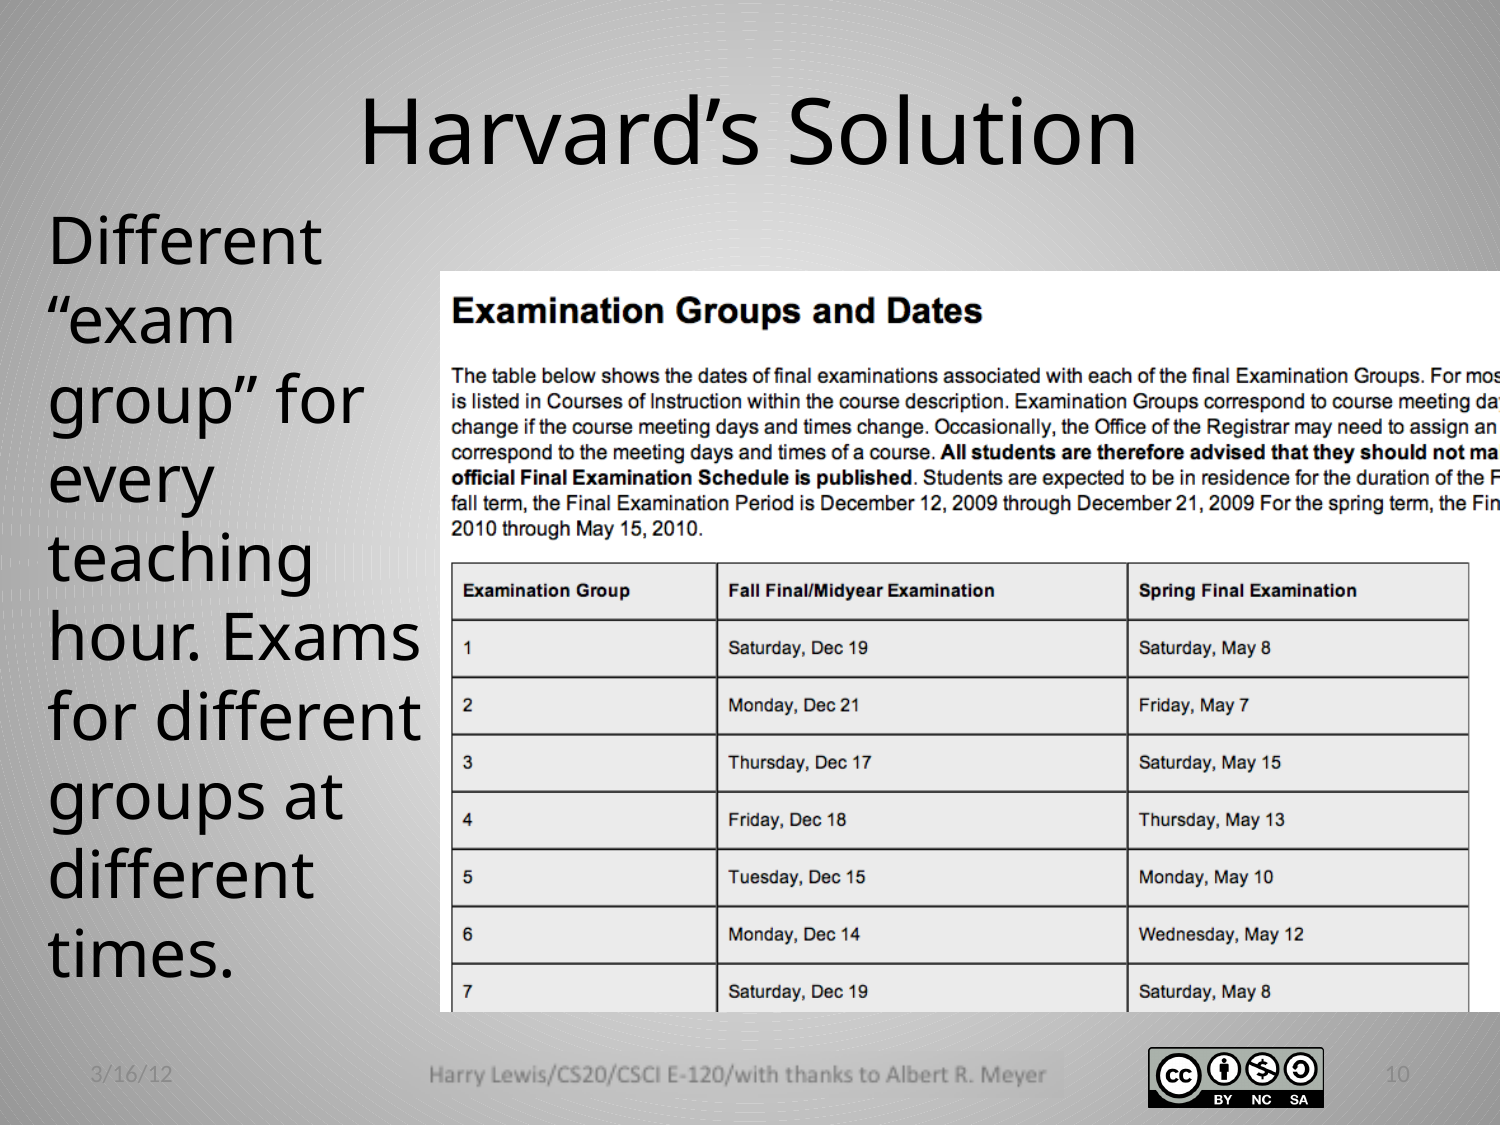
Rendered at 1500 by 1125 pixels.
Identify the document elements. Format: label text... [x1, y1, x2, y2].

title Harvard’s Solution [75, 34, 1425, 222]
picture [439, 271, 1500, 1012]
picture [425, 1051, 1064, 1098]
list Different “exam group” for every teaching hour. Exams for different groups at different times. [32, 191, 441, 1012]
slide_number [75, 1042, 425, 1103]
slide_number 10 [1074, 1042, 1425, 1103]
picture [1148, 1103, 1324, 1108]
